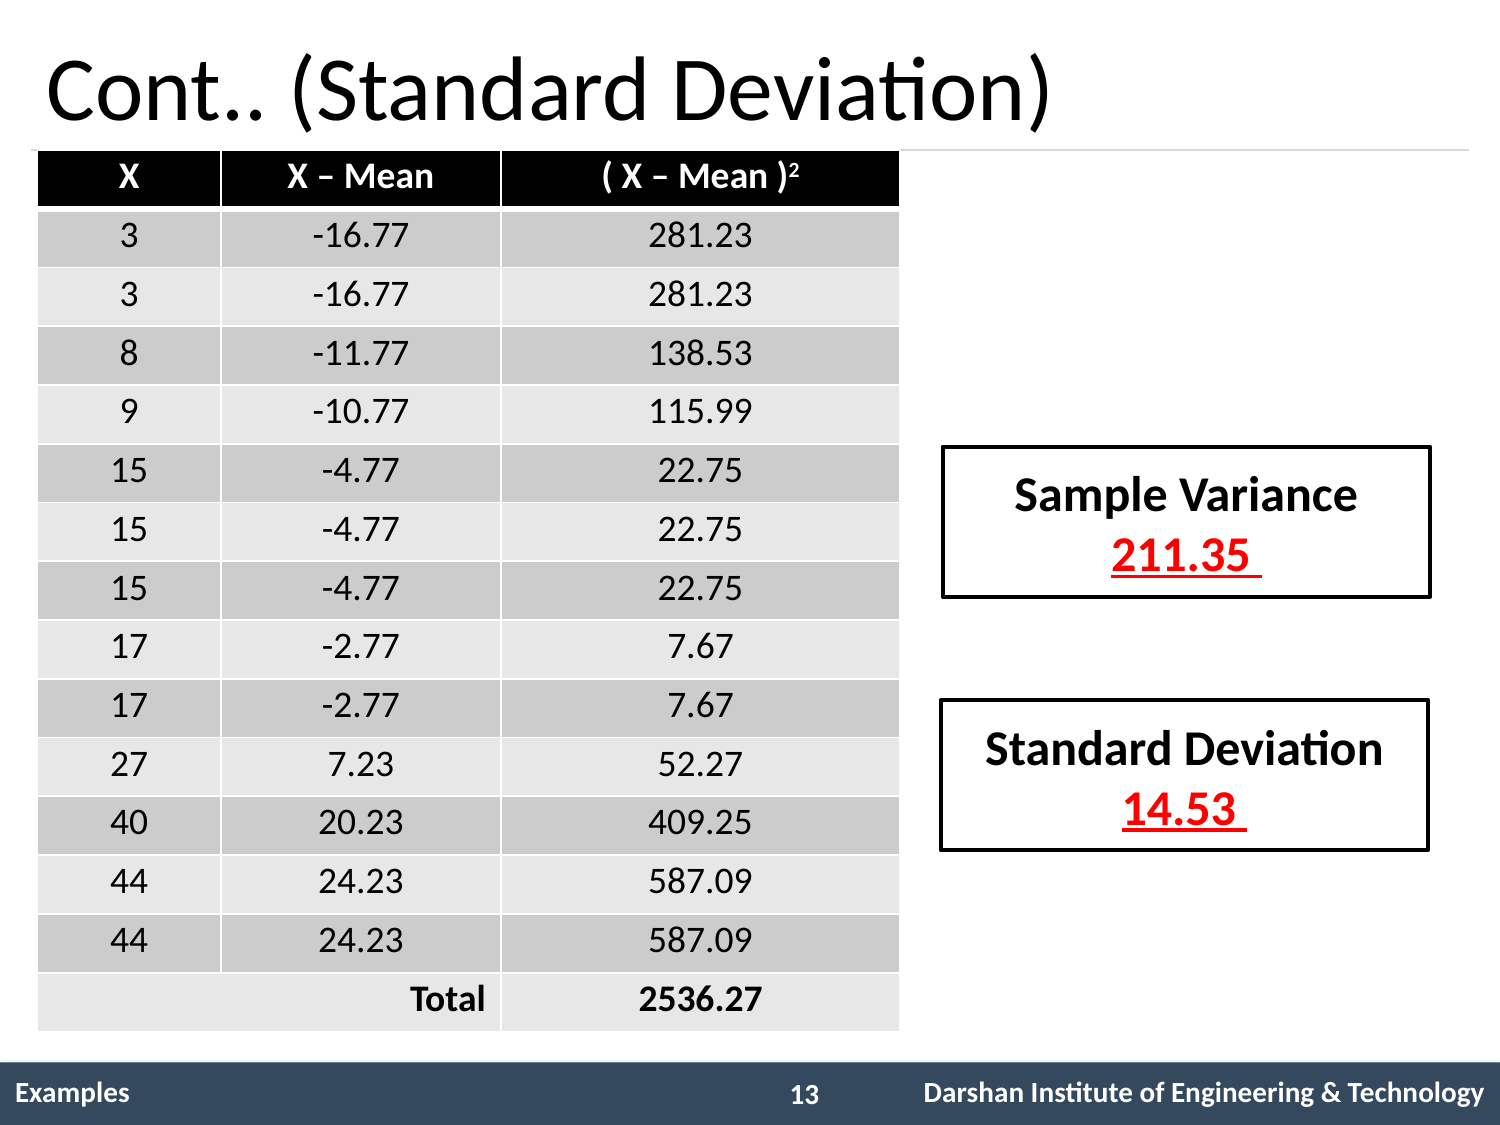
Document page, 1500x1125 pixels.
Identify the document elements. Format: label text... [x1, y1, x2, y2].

table_cell -16.77 [222, 212, 500, 267]
table_cell -4.77 [222, 445, 500, 502]
table_cell 138.53 [502, 327, 899, 384]
text_box Sample Variance 211.35 [941, 445, 1432, 599]
table_cell 44 [38, 856, 220, 913]
table_cell 22.75 [502, 445, 899, 502]
table_cell 587.09 [502, 915, 899, 972]
table_cell -4.77 [222, 503, 500, 560]
table_cell -10.77 [222, 386, 500, 443]
table_cell 22.75 [502, 562, 899, 619]
table_cell 20.23 [222, 797, 500, 854]
table_cell 281.23 [502, 212, 899, 267]
table_cell 7.67 [502, 621, 899, 678]
table_cell -11.77 [222, 327, 500, 384]
table_cell 7.23 [222, 738, 500, 795]
table_cell 52.27 [502, 738, 899, 795]
text_box Standard Deviation 14.53 [939, 698, 1430, 852]
table_header X [38, 151, 220, 206]
table_cell -4.77 [222, 562, 500, 619]
table_cell 17 [38, 621, 220, 678]
table_cell 8 [38, 327, 220, 384]
table_cell 9 [38, 386, 220, 443]
table_cell 15 [38, 562, 220, 619]
table_cell -16.77 [222, 268, 500, 325]
table_header X – Mean [222, 151, 500, 206]
table_cell 115.99 [502, 386, 899, 443]
table_cell 7.67 [502, 680, 899, 737]
title Cont.. (Standard Deviation) [31, 17, 1469, 150]
table_cell 17 [38, 680, 220, 737]
table_cell 15 [38, 503, 220, 560]
table_cell 44 [38, 915, 220, 972]
table_cell 40 [38, 797, 220, 854]
table_header ( X – Mean )2 [502, 151, 899, 206]
table_cell 3 [38, 268, 220, 325]
table_cell 409.25 [502, 797, 899, 854]
table_cell 24.23 [222, 915, 500, 972]
table_cell Total [38, 974, 500, 1031]
table_cell 3 [38, 212, 220, 267]
table_cell 587.09 [502, 856, 899, 913]
table_cell 2536.27 [502, 974, 899, 1031]
table_cell 27 [38, 738, 220, 795]
table_cell 22.75 [502, 503, 899, 560]
table_cell -2.77 [222, 680, 500, 737]
table_cell 24.23 [222, 856, 500, 913]
table_cell 15 [38, 445, 220, 502]
table_cell -2.77 [222, 621, 500, 678]
table_cell 281.23 [502, 268, 899, 325]
